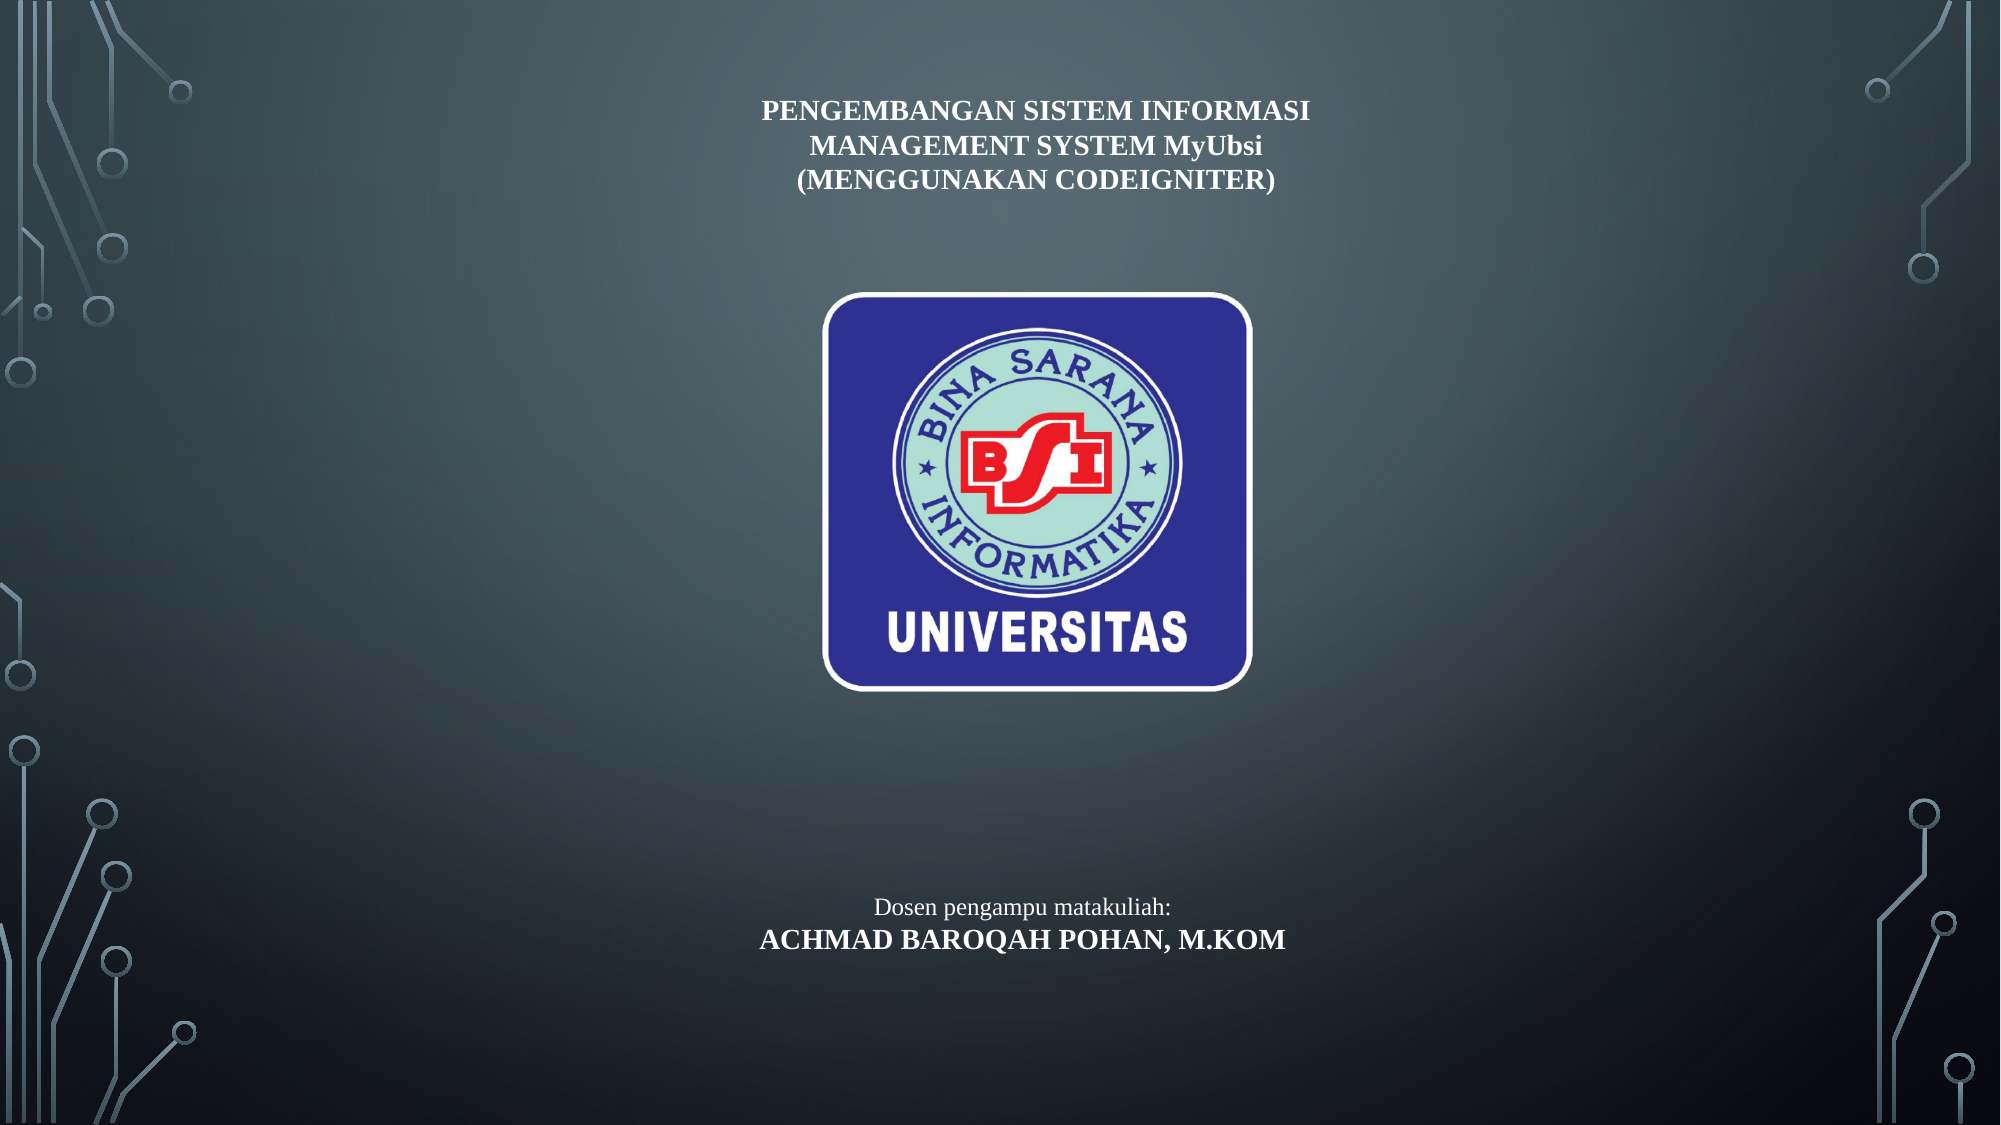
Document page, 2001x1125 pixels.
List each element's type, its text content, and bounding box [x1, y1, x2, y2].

text_box Dosen pengampu matakuliah: ACHMAD BAROQAH POHAN, M.KOM [693, 883, 1353, 963]
picture [811, 277, 1262, 700]
text_box PENGEMBANGAN SISTEM INFORMASI MANAGEMENT SYSTEM MyUbsi (MENGGUNAKAN CODEIGNITER) [743, 83, 1330, 249]
